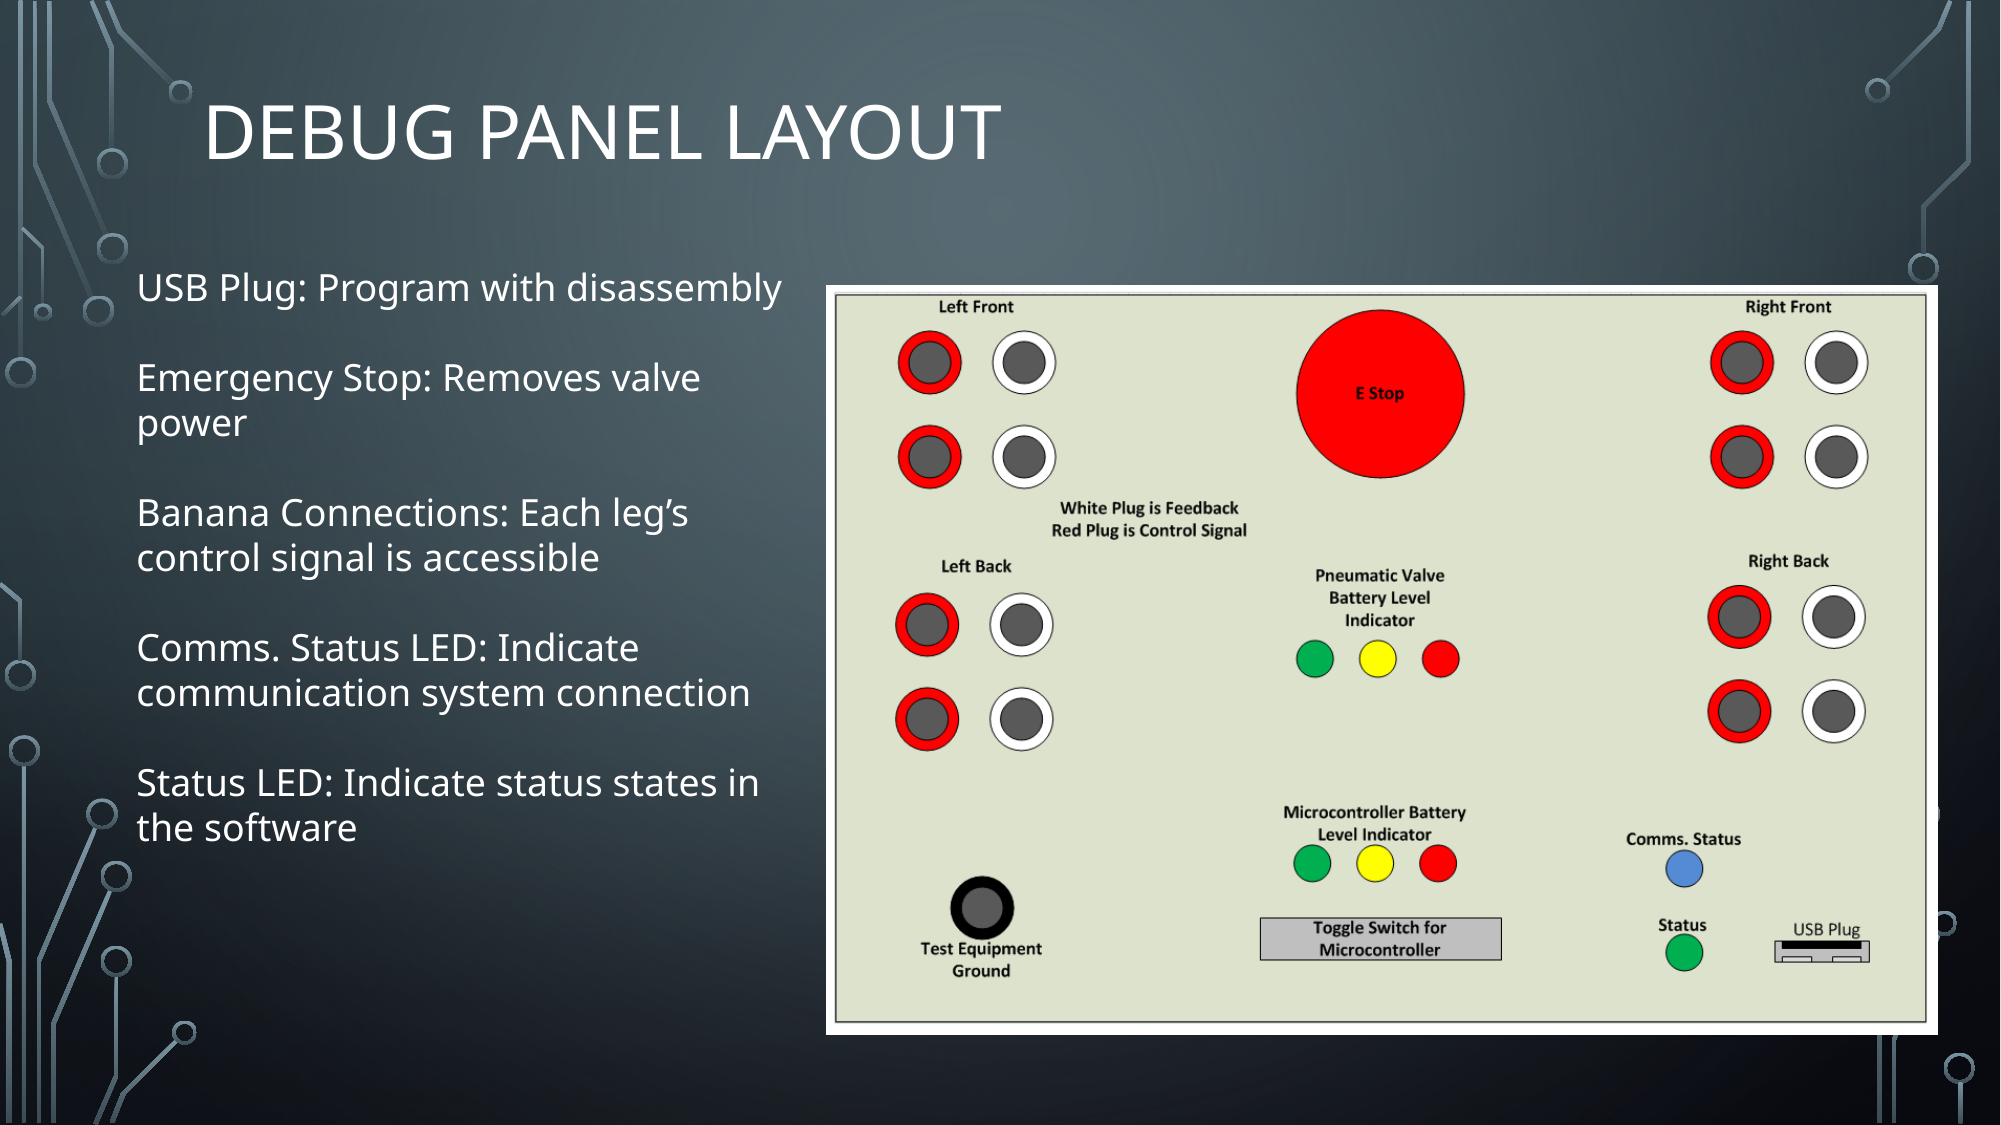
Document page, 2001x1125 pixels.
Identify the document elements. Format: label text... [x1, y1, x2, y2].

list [826, 285, 1938, 1035]
text_box USB Plug: Program with disassembly Emergency Stop: Removes valve power Banana Connections: Each leg’s control signal is accessible Comms. Status LED: Indicate communication system connection Status LED: Indicate status states in the software [121, 256, 827, 901]
title Debug Panel Layout [187, 13, 1813, 257]
